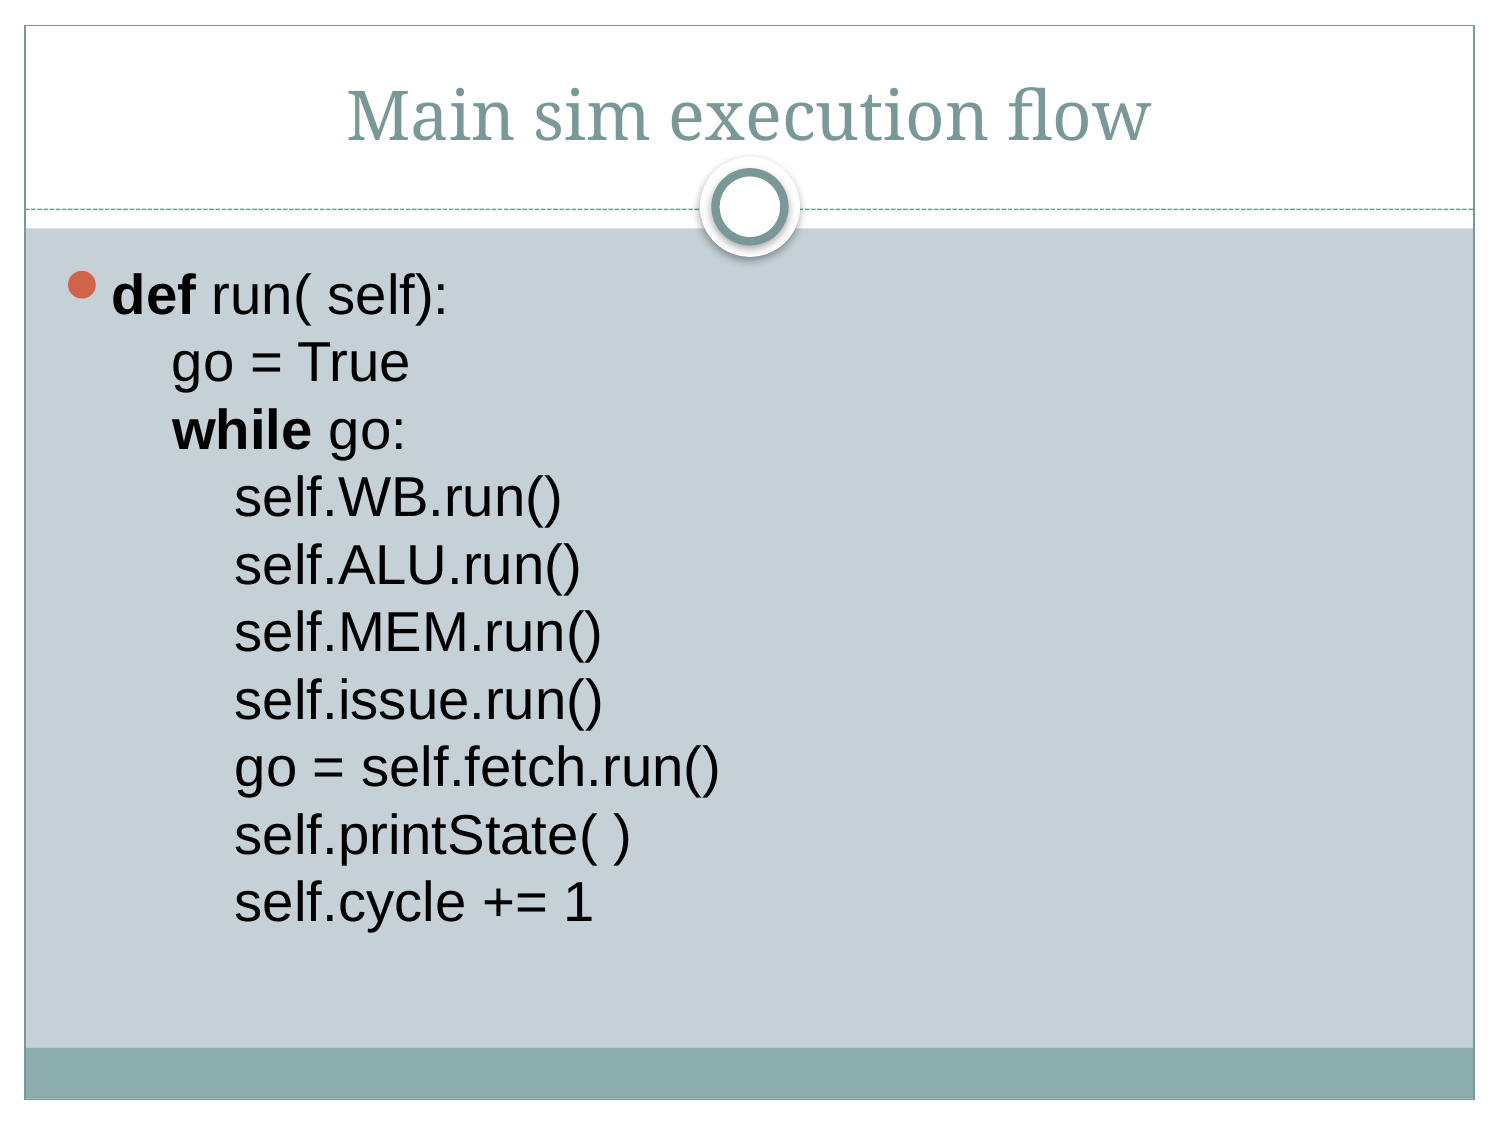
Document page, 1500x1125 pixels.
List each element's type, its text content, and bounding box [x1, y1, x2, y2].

list def run( self): go = True while go: self.WB.run() self.ALU.run() self.MEM.run() self.issue.run() go = self.fetch.run() self.printState( ) self.cycle += 1 [49, 250, 1445, 1001]
title Main sim execution flow [49, 37, 1450, 162]
